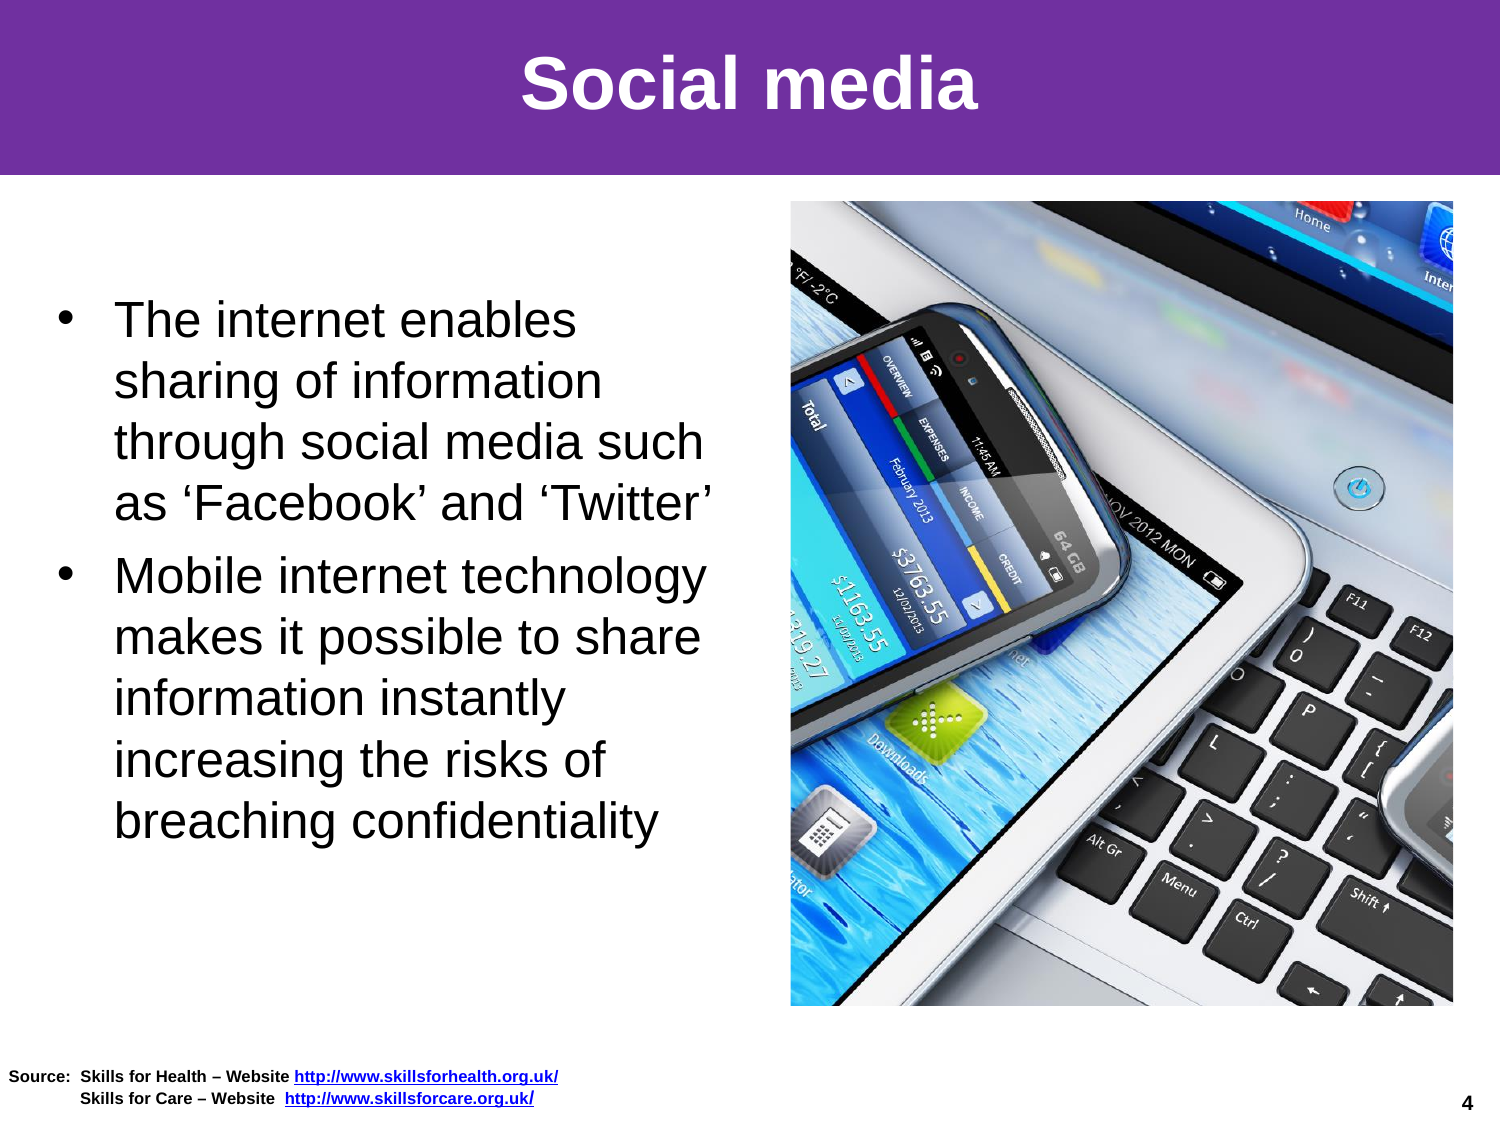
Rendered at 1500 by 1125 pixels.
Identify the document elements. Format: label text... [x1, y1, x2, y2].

text_box Source: Skills for Health – Website http://www.skillsforhealth.org.uk/ Skills for Care – Website http://www.skillsforcare.org.uk/ [0, 1058, 640, 1116]
list The internet enables sharing of information through social media such as ‘Facebook’ and ‘Twitter’ Mobile internet technology makes it possible to share information instantly increasing the risks of breaching confidentiality [41, 278, 754, 941]
picture [790, 201, 1454, 1006]
text_box 4 [1447, 1082, 1495, 1122]
title Social media [0, 0, 1500, 175]
